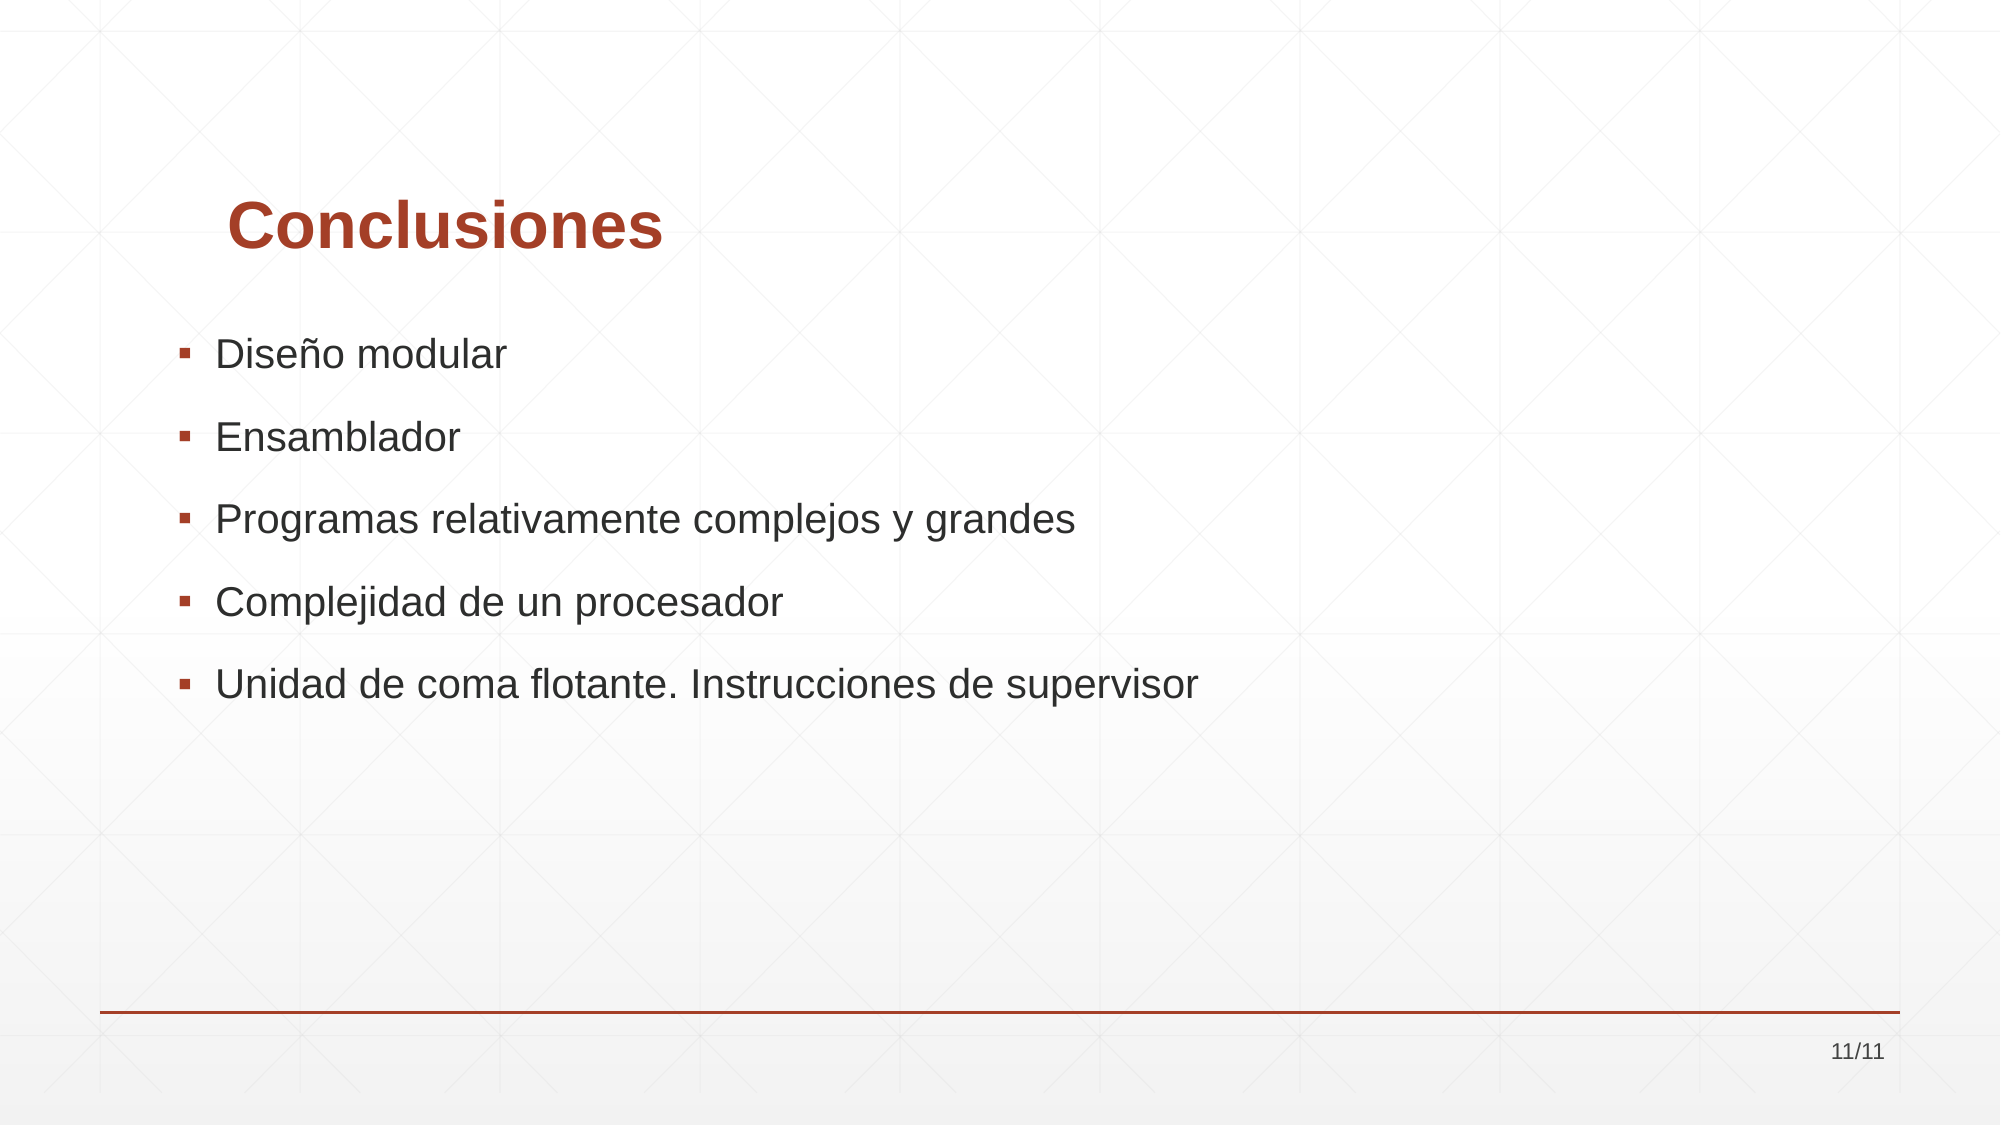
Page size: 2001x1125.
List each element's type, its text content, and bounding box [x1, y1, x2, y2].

list Diseño modular Ensamblador Programas relativamente complejos y grandes Complejidad de un procesador Unidad de coma flotante. Instrucciones de supervisor [162, 324, 1788, 950]
slide_number 11/11 [1749, 1031, 1901, 1069]
title Conclusiones [212, 82, 1788, 271]
